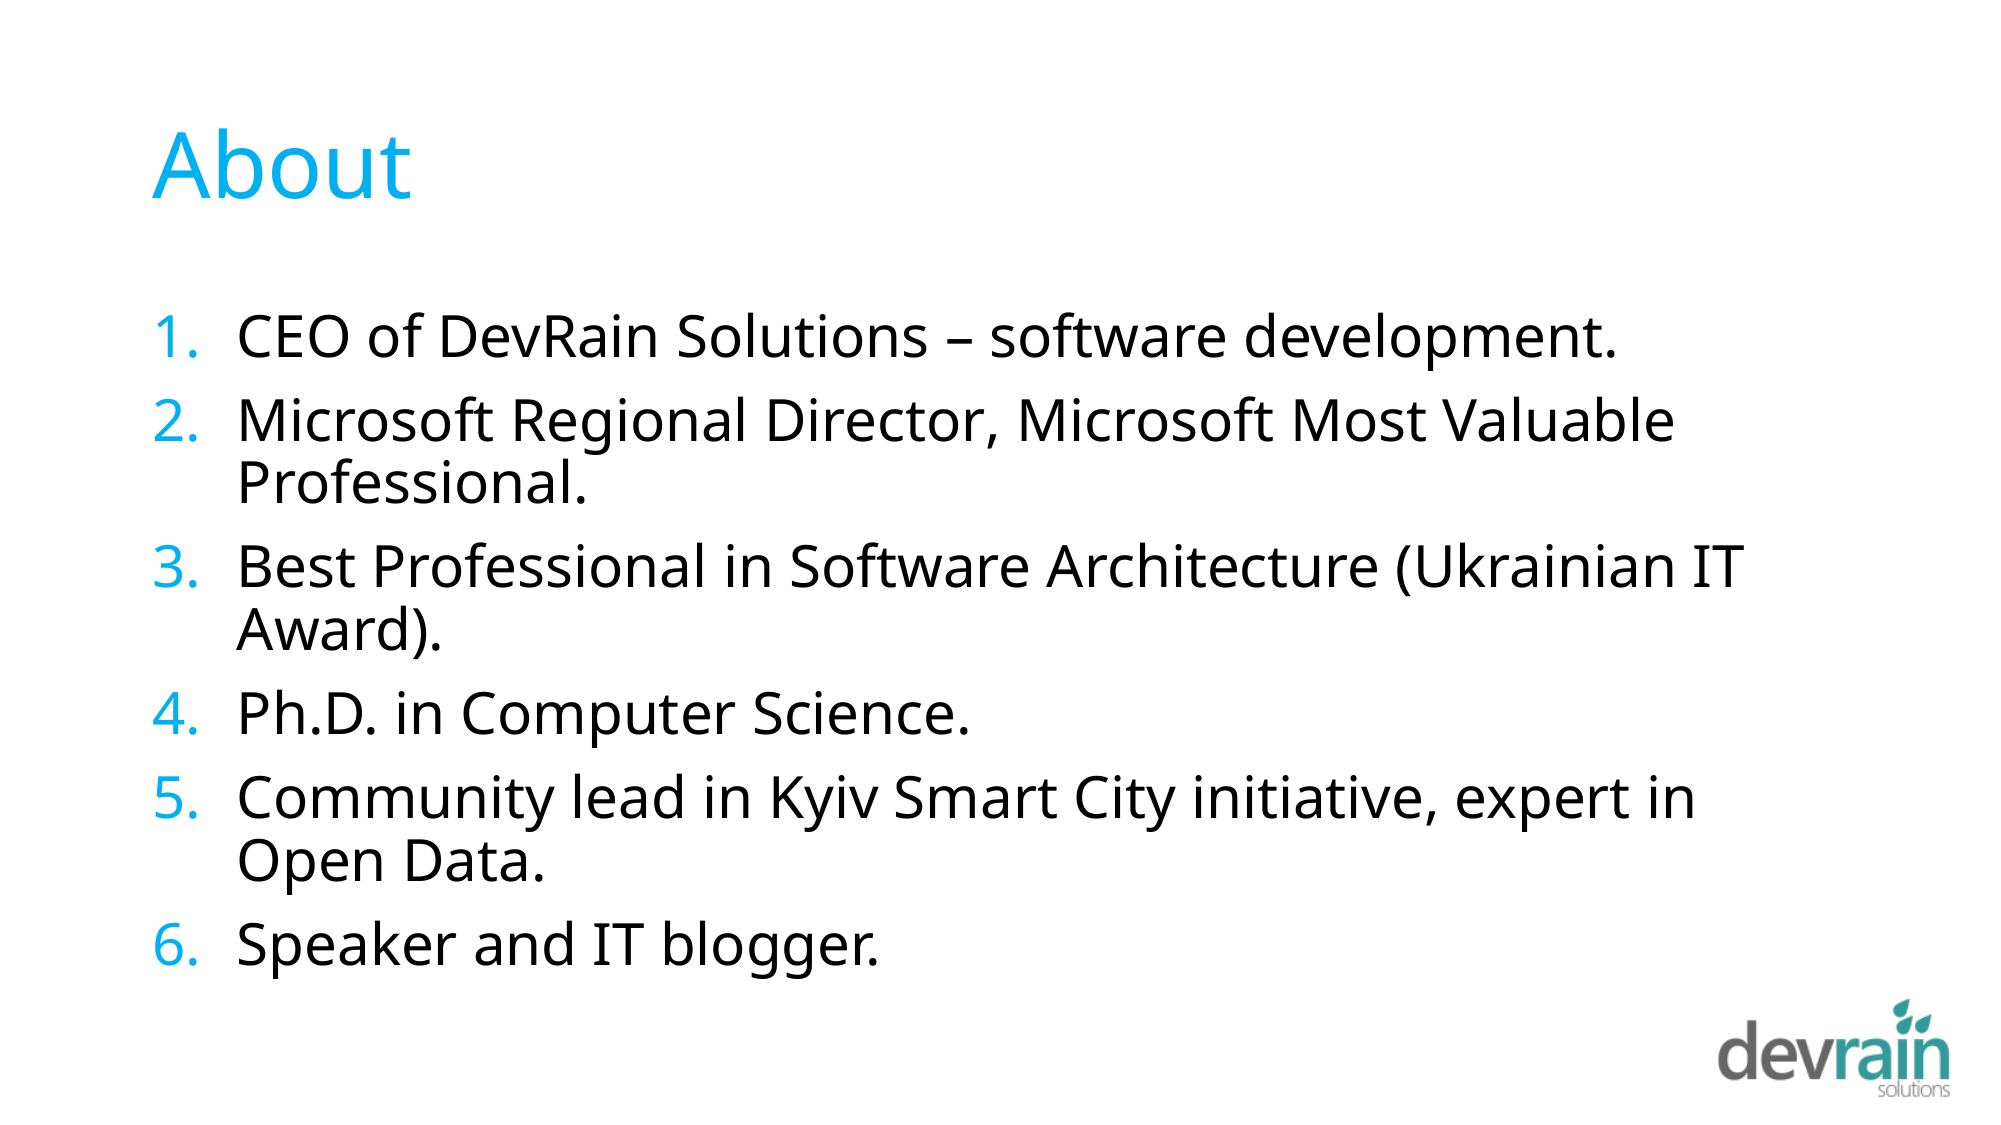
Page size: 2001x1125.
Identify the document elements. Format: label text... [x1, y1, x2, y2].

list CEO of DevRain Solutions – software development. Microsoft Regional Director, Microsoft Most Valuable Professional. Best Professional in Software Architecture (Ukrainian IT Award). Ph.D. in Computer Science. Community lead in Kyiv Smart City initiative, expert in Open Data. Speaker and IT blogger. [137, 299, 1863, 1014]
title About [137, 59, 1863, 278]
picture [1718, 998, 1950, 1098]
